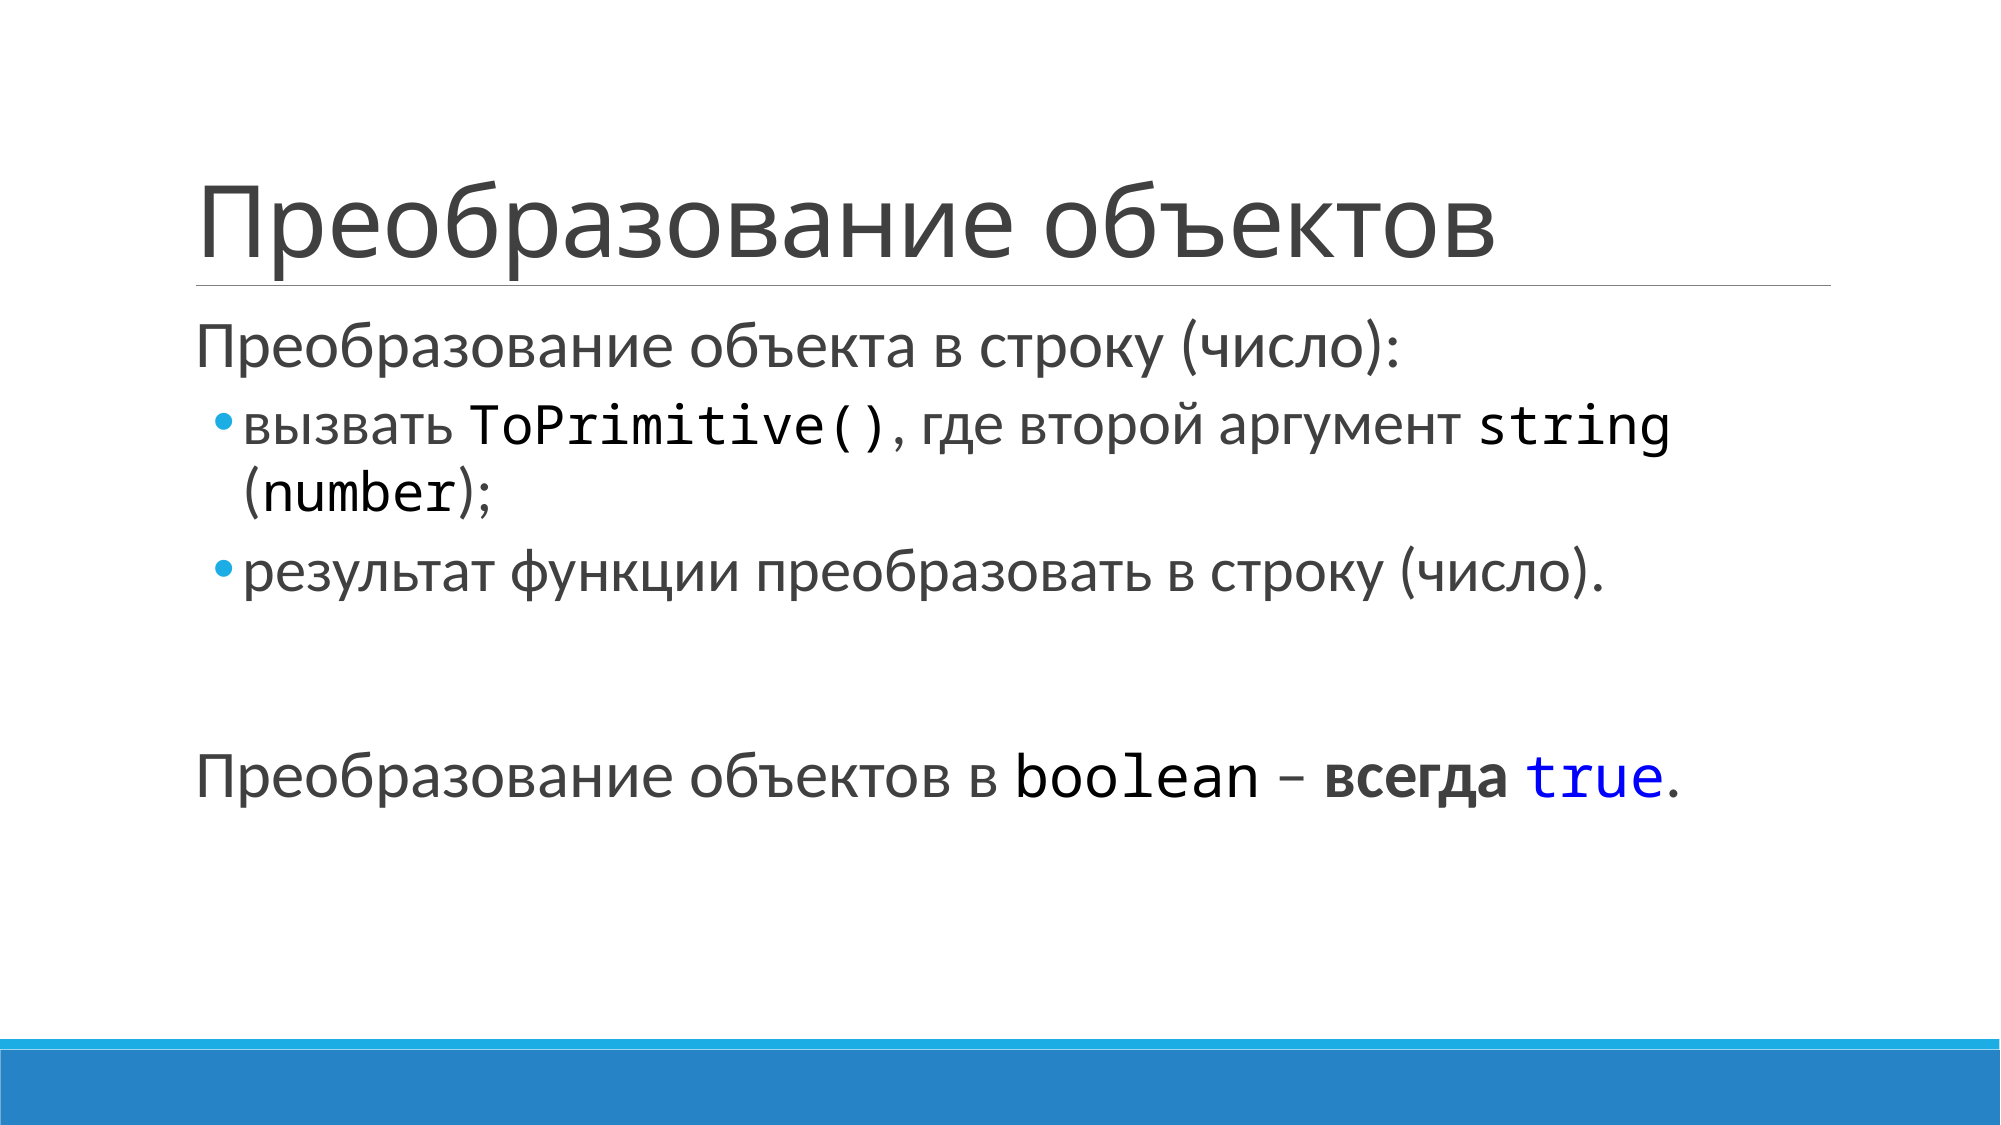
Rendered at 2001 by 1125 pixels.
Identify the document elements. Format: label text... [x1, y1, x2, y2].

title Преобразование объектов [180, 47, 1830, 285]
list Преобразование объекта в строку (число): вызвать ToPrimitive(), где второй аргумент string (number); результат функции преобразовать в строку (число). Преобразование объектов в boolean – всегда true. [180, 302, 1830, 963]
